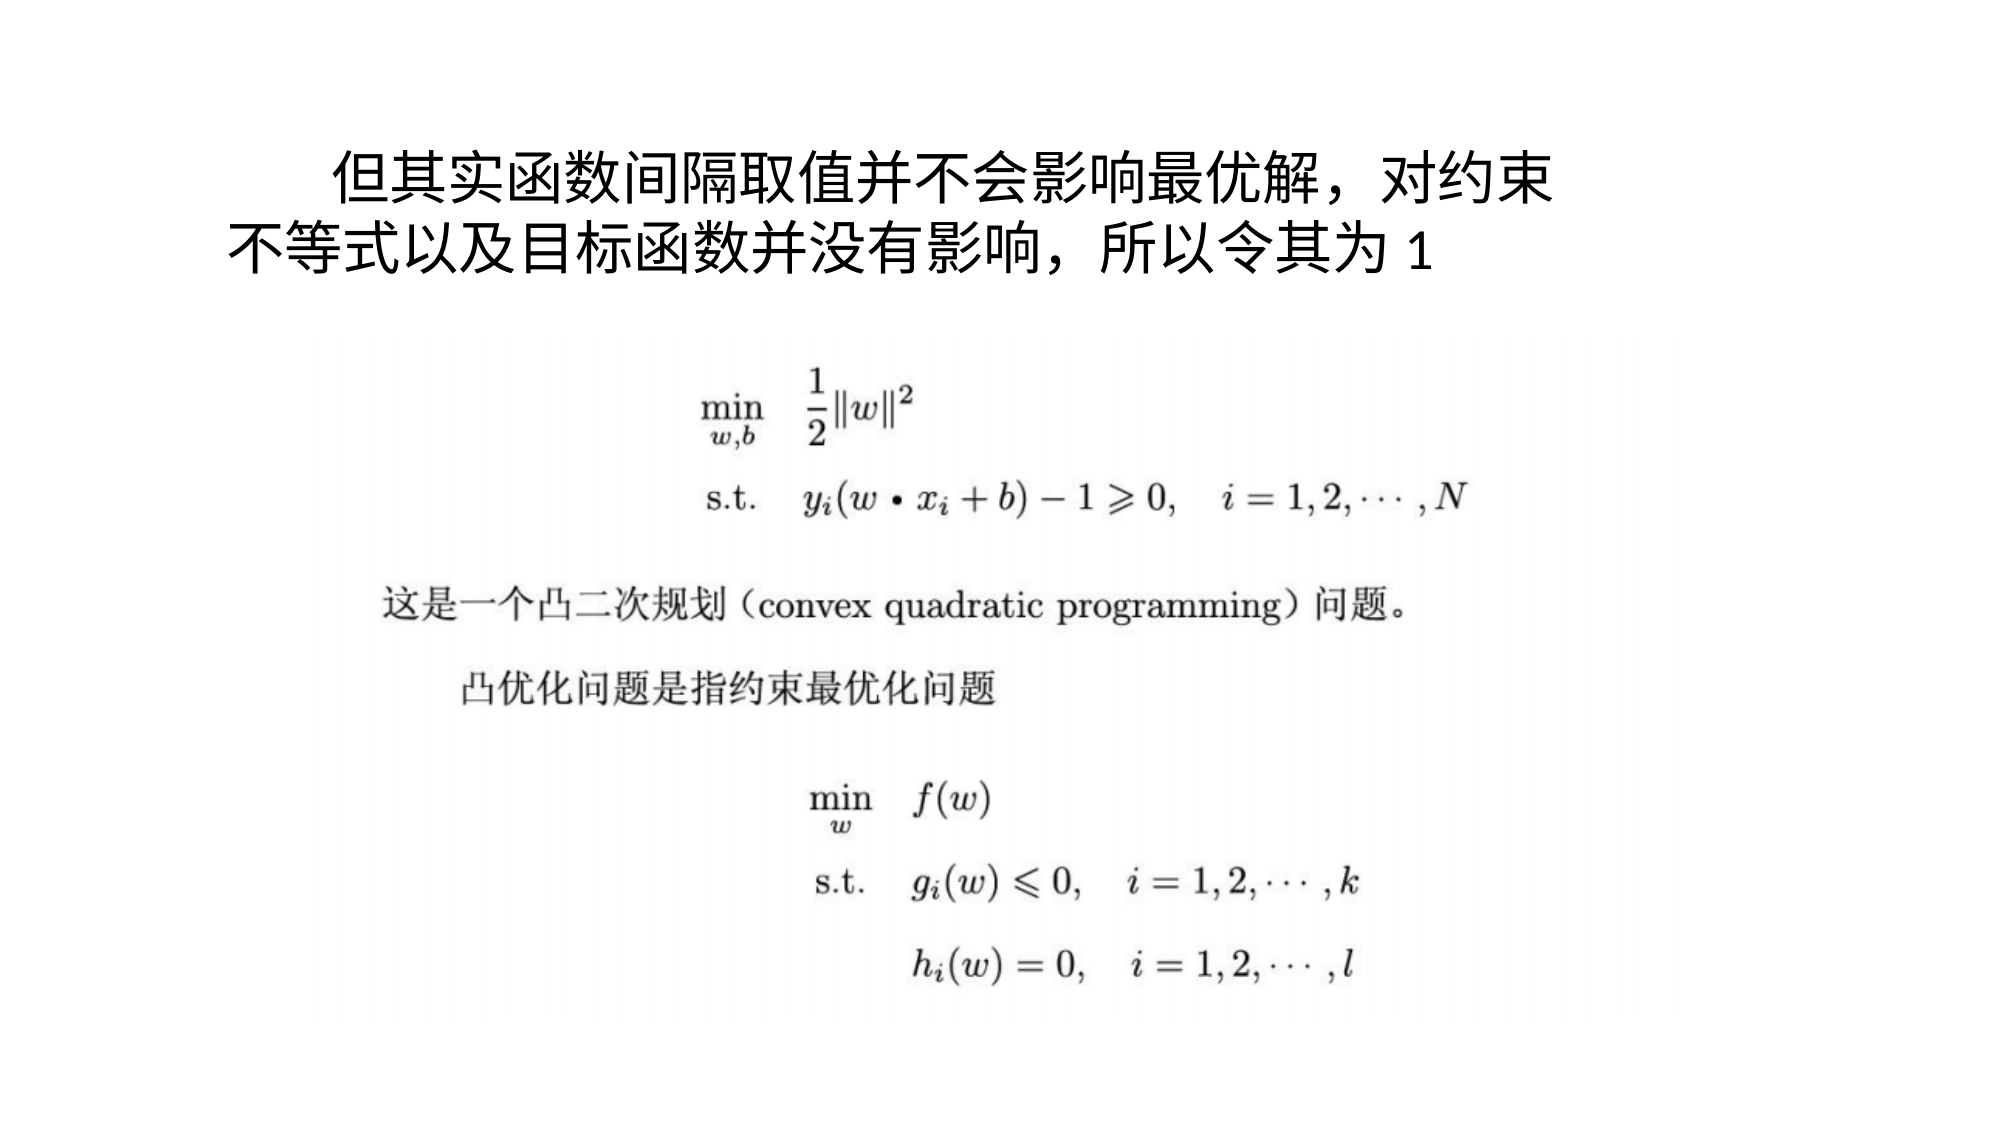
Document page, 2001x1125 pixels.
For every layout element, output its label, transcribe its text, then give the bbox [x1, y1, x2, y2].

text_box 但其实函数间隔取值并不会影响最优解，对约束不等式以及目标函数并没有影响，所以令其为1 [211, 133, 1606, 289]
picture [298, 334, 1701, 1022]
